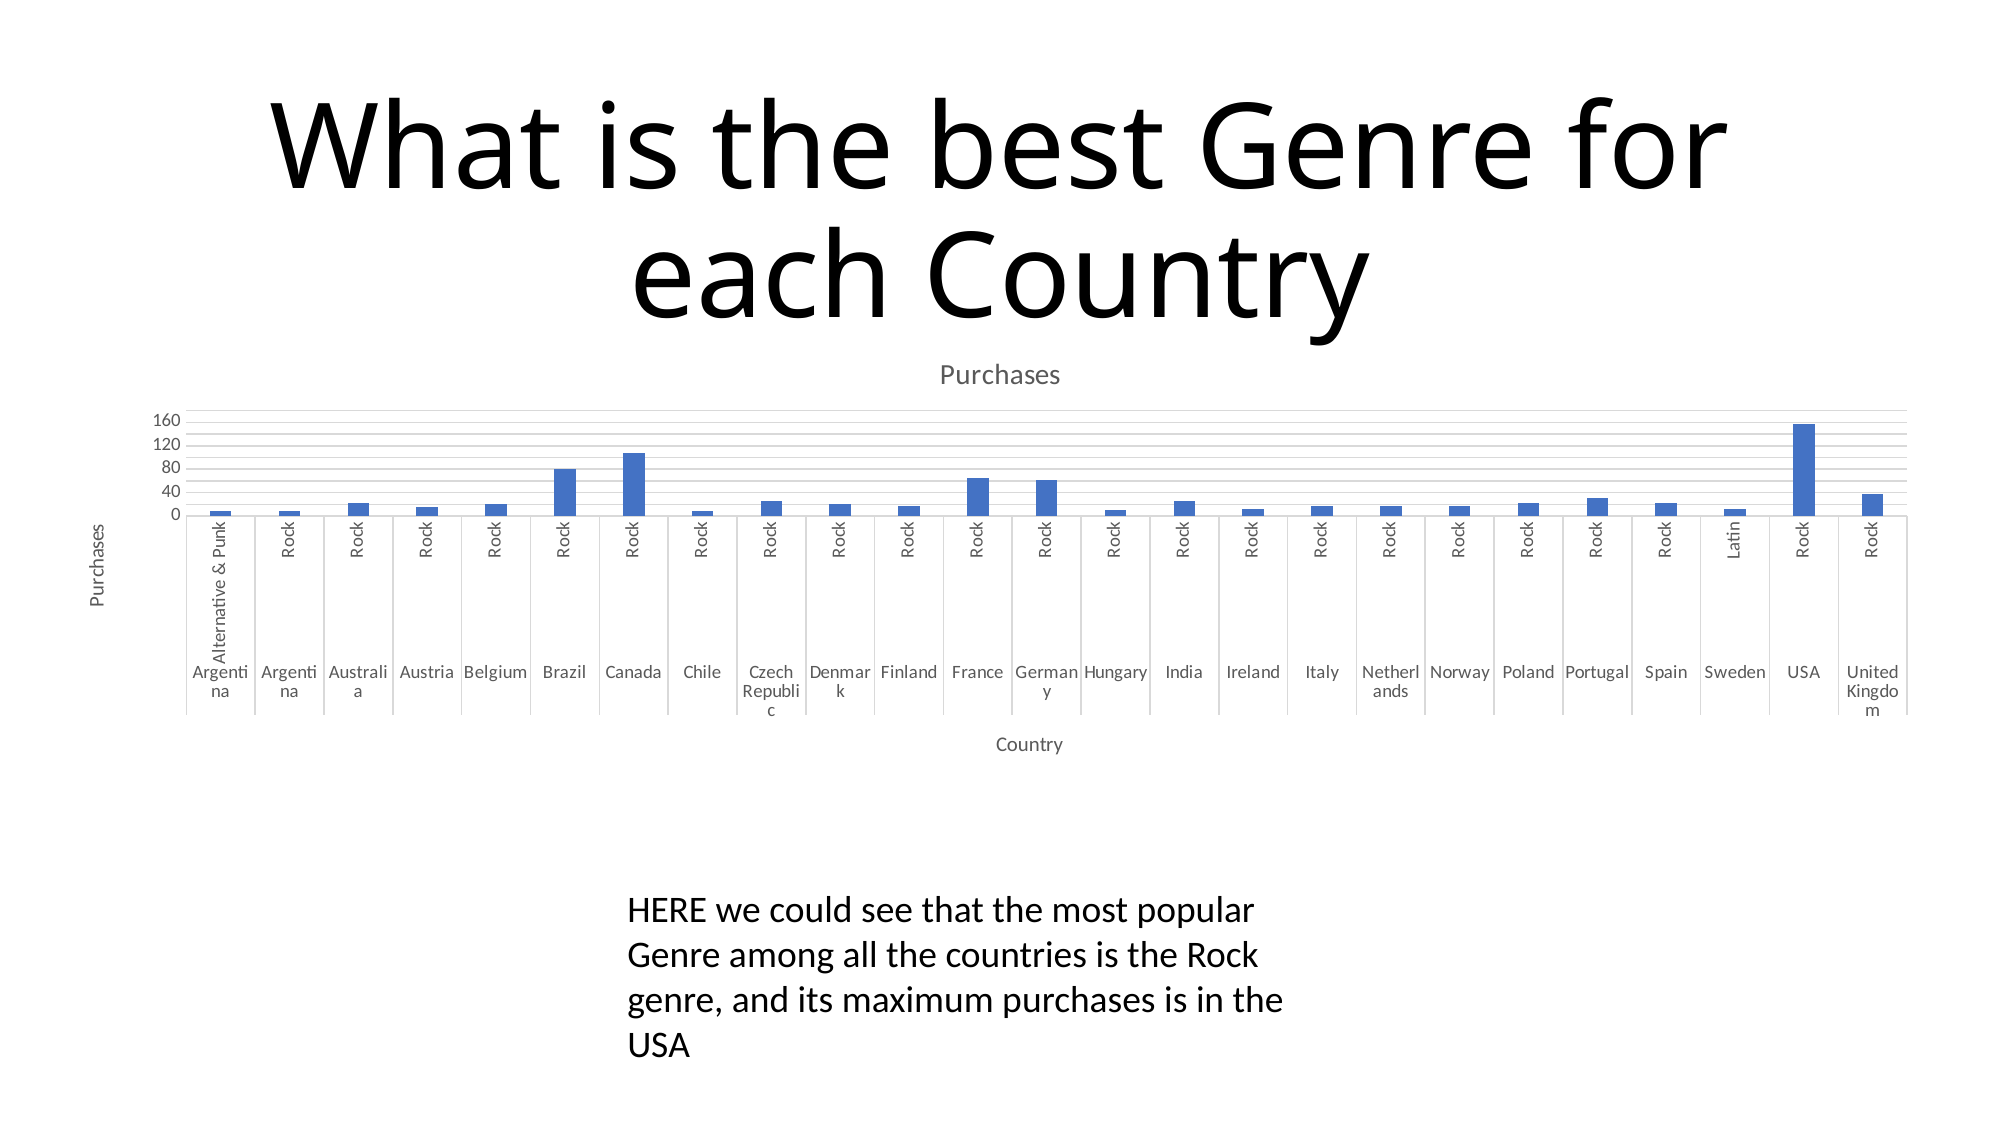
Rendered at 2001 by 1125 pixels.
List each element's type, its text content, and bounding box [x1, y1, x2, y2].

title What is the best Genre for each Country [249, 78, 1750, 337]
chart [54, 337, 1945, 788]
text_box HERE we could see that the most popular Genre among all the countries is the Rock genre, and its maximum purchases is in the USA [612, 878, 1307, 1073]
